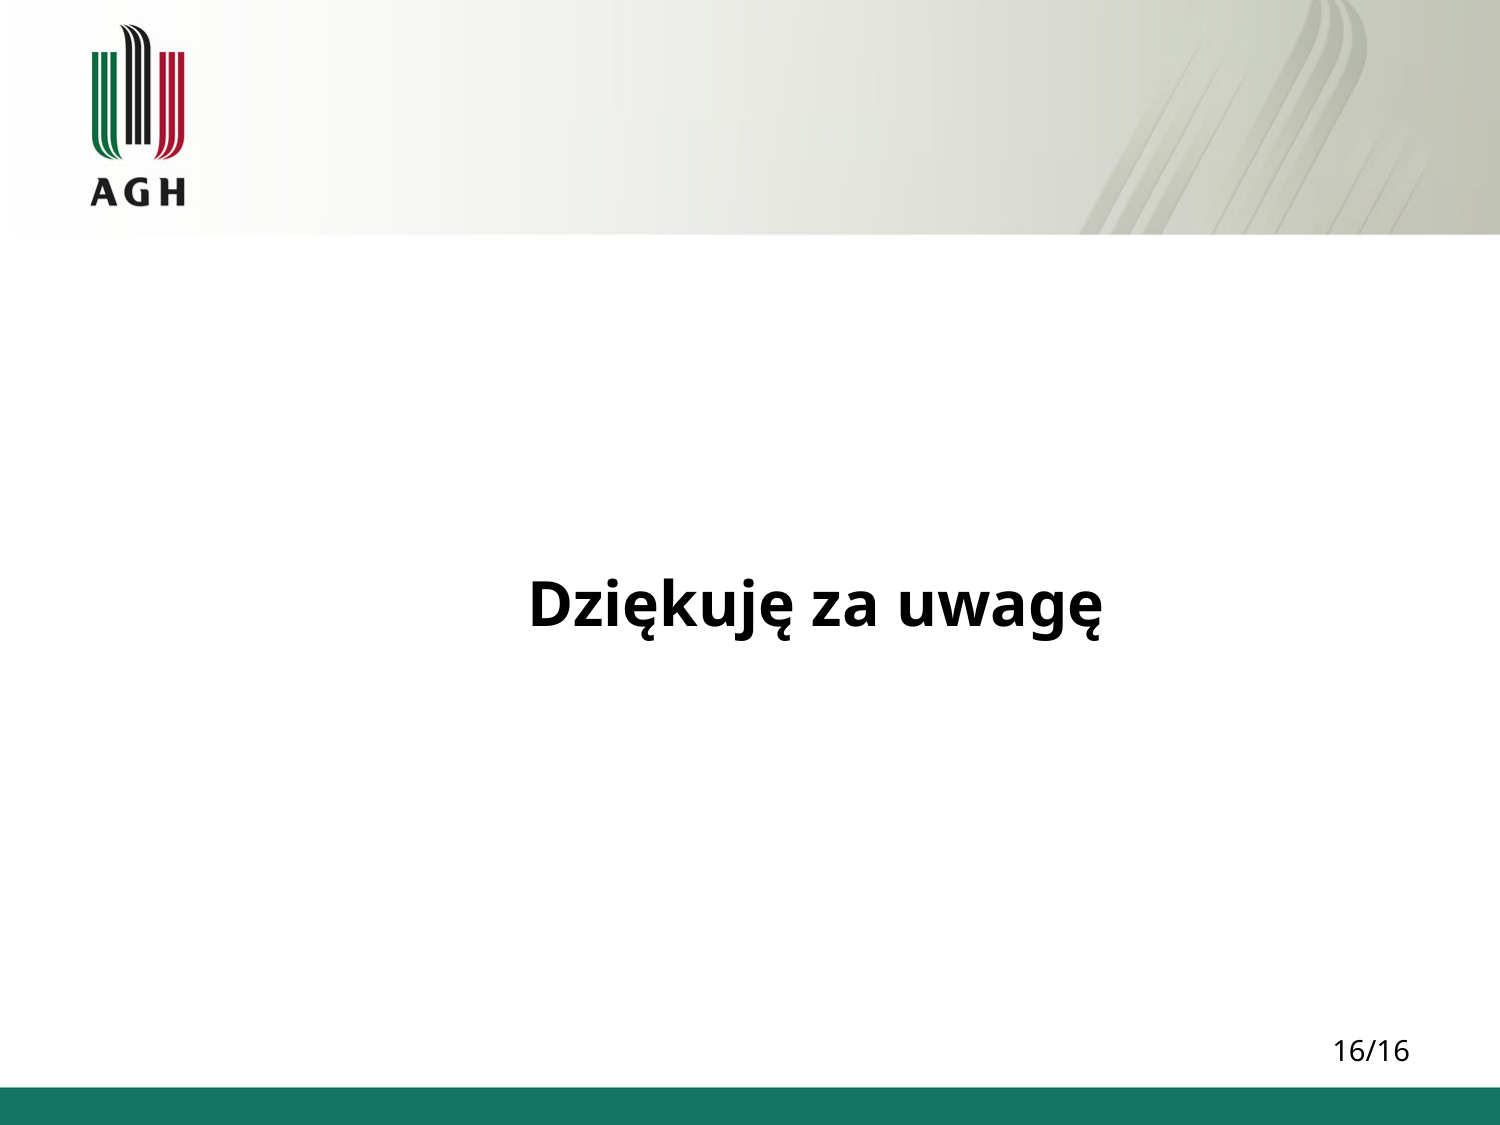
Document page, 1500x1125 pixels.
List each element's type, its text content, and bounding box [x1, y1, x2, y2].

text_box Dziękuję za uwagę [242, 515, 1391, 762]
text_box [242, 137, 1425, 233]
picture [0, 0, 1500, 1125]
text_box 16/16 [1074, 1024, 1425, 1103]
